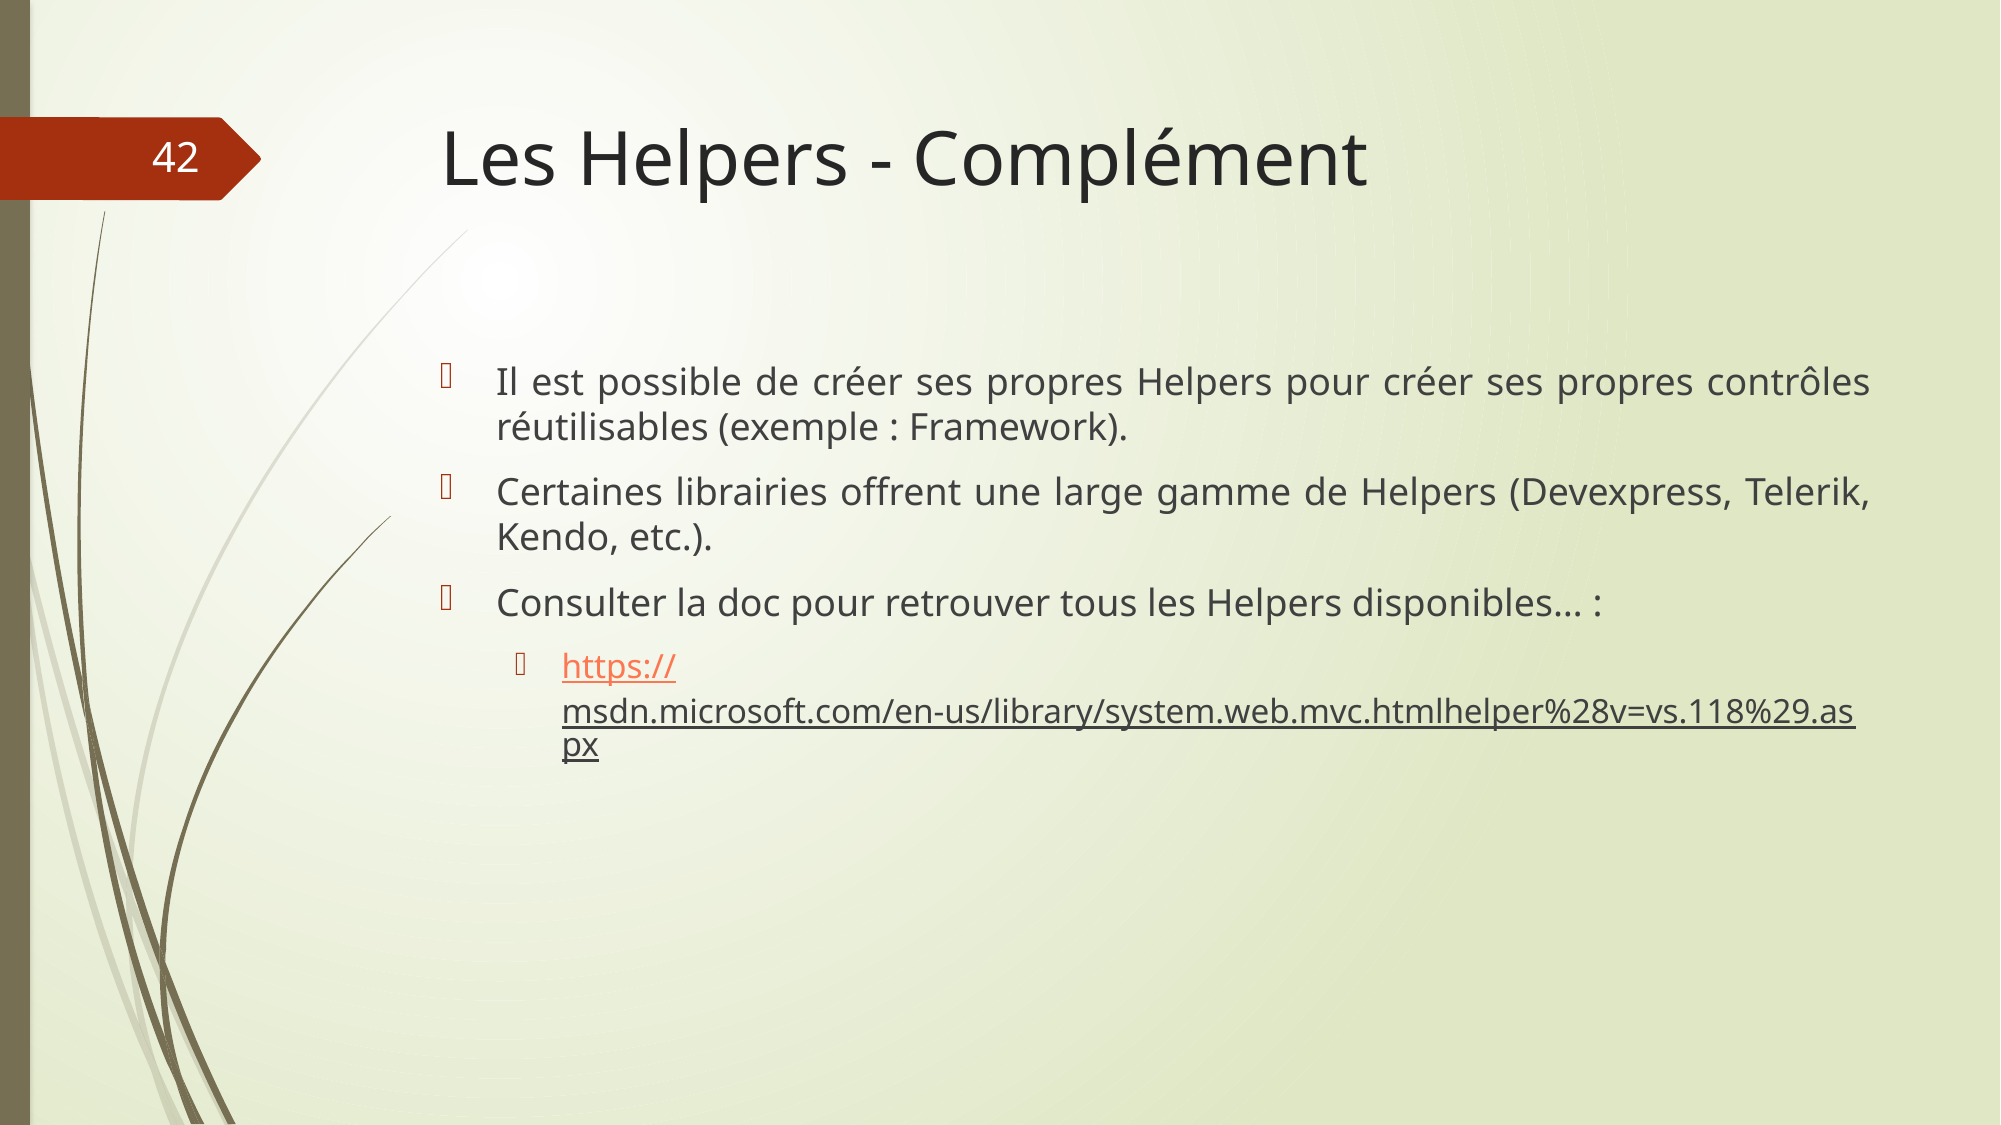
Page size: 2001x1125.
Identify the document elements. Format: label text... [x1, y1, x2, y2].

list Il est possible de créer ses propres Helpers pour créer ses propres contrôles réutilisables (exemple : Framework). Certaines librairies offrent une large gamme de Helpers (Devexpress, Telerik, Kendo, etc.). Consulter la doc pour retrouver tous les Helpers disponibles… : https://msdn.microsoft.com/en-us/library/system.web.mvc.htmlhelper%28v=vs.118%29.aspx [424, 350, 1888, 970]
slide_number 42 [87, 129, 216, 190]
title Les Helpers - Complément [425, 102, 1888, 313]
